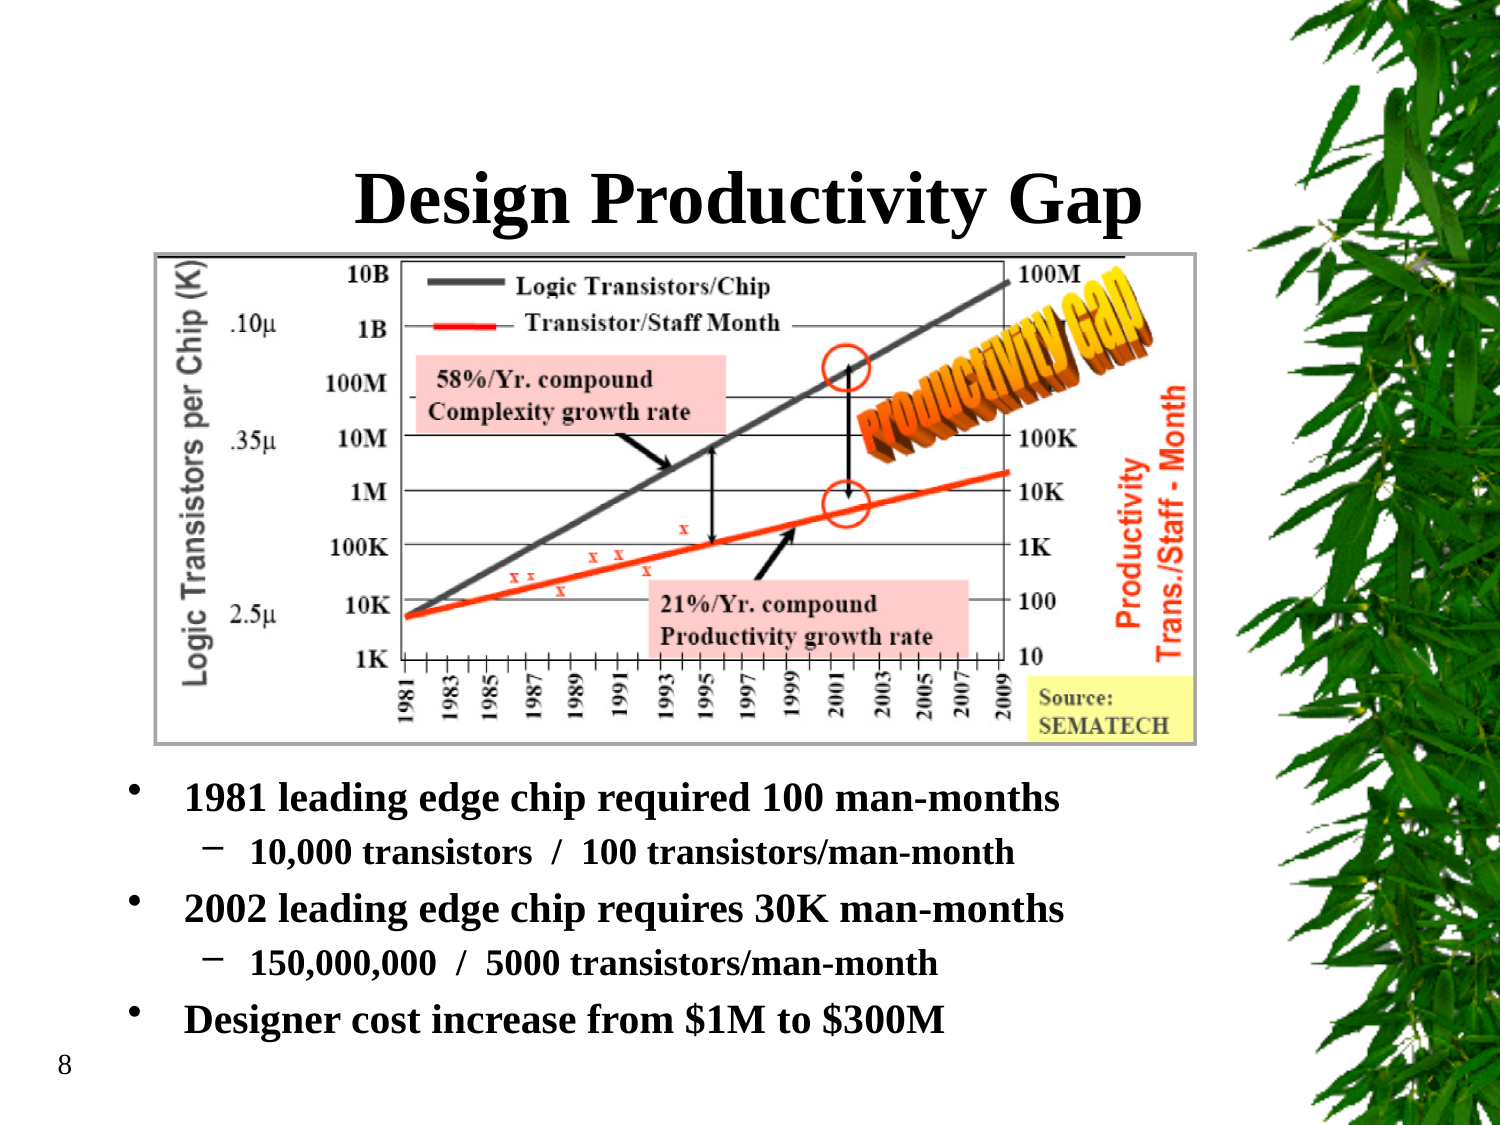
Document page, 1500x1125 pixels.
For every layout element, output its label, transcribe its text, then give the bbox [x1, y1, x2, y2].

title Design Productivity Gap [112, 99, 1388, 288]
picture [1206, 0, 1500, 1125]
slide_number 8 [0, 1037, 88, 1113]
picture [149, 249, 1201, 751]
list 1981 leading edge chip required 100 man-months 10,000 transistors / 100 transistors/man-month 2002 leading edge chip requires 30K man-months 150,000,000 / 5000 transistors/man-month Designer cost increase from $1M to $300M [112, 762, 1188, 1113]
